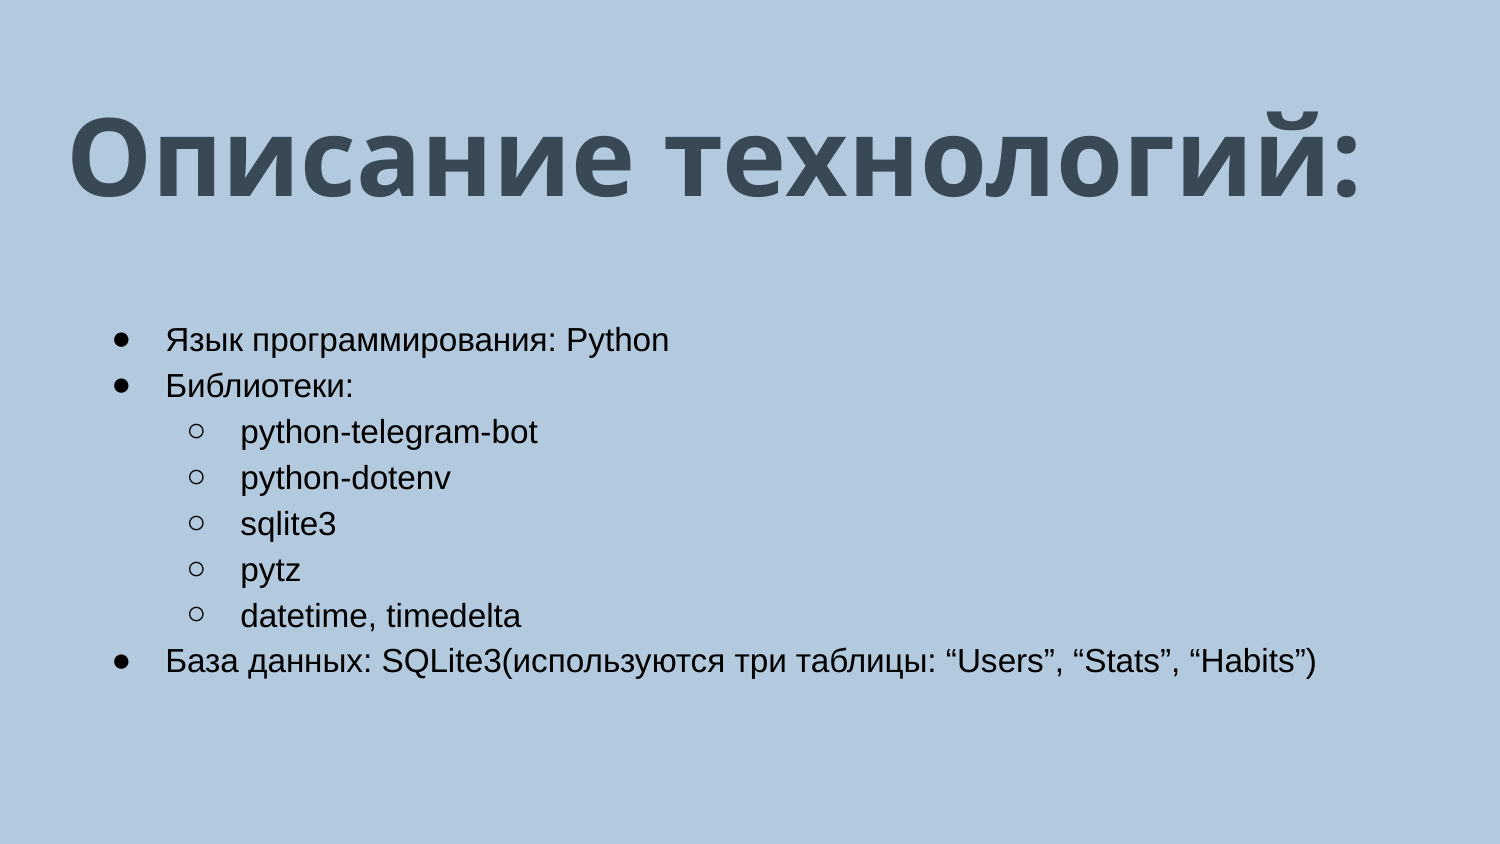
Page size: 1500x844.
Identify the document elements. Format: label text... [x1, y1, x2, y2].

list Язык программирования: Python Библиотеки: python-telegram-bot python-dotenv sqlite3 pytz datetime, timedelta База данных: SQLite3(используются три таблицы: “Users”, “Stats”, “Habits”) [75, 297, 1415, 758]
title Описание технологий: [51, 72, 1449, 167]
